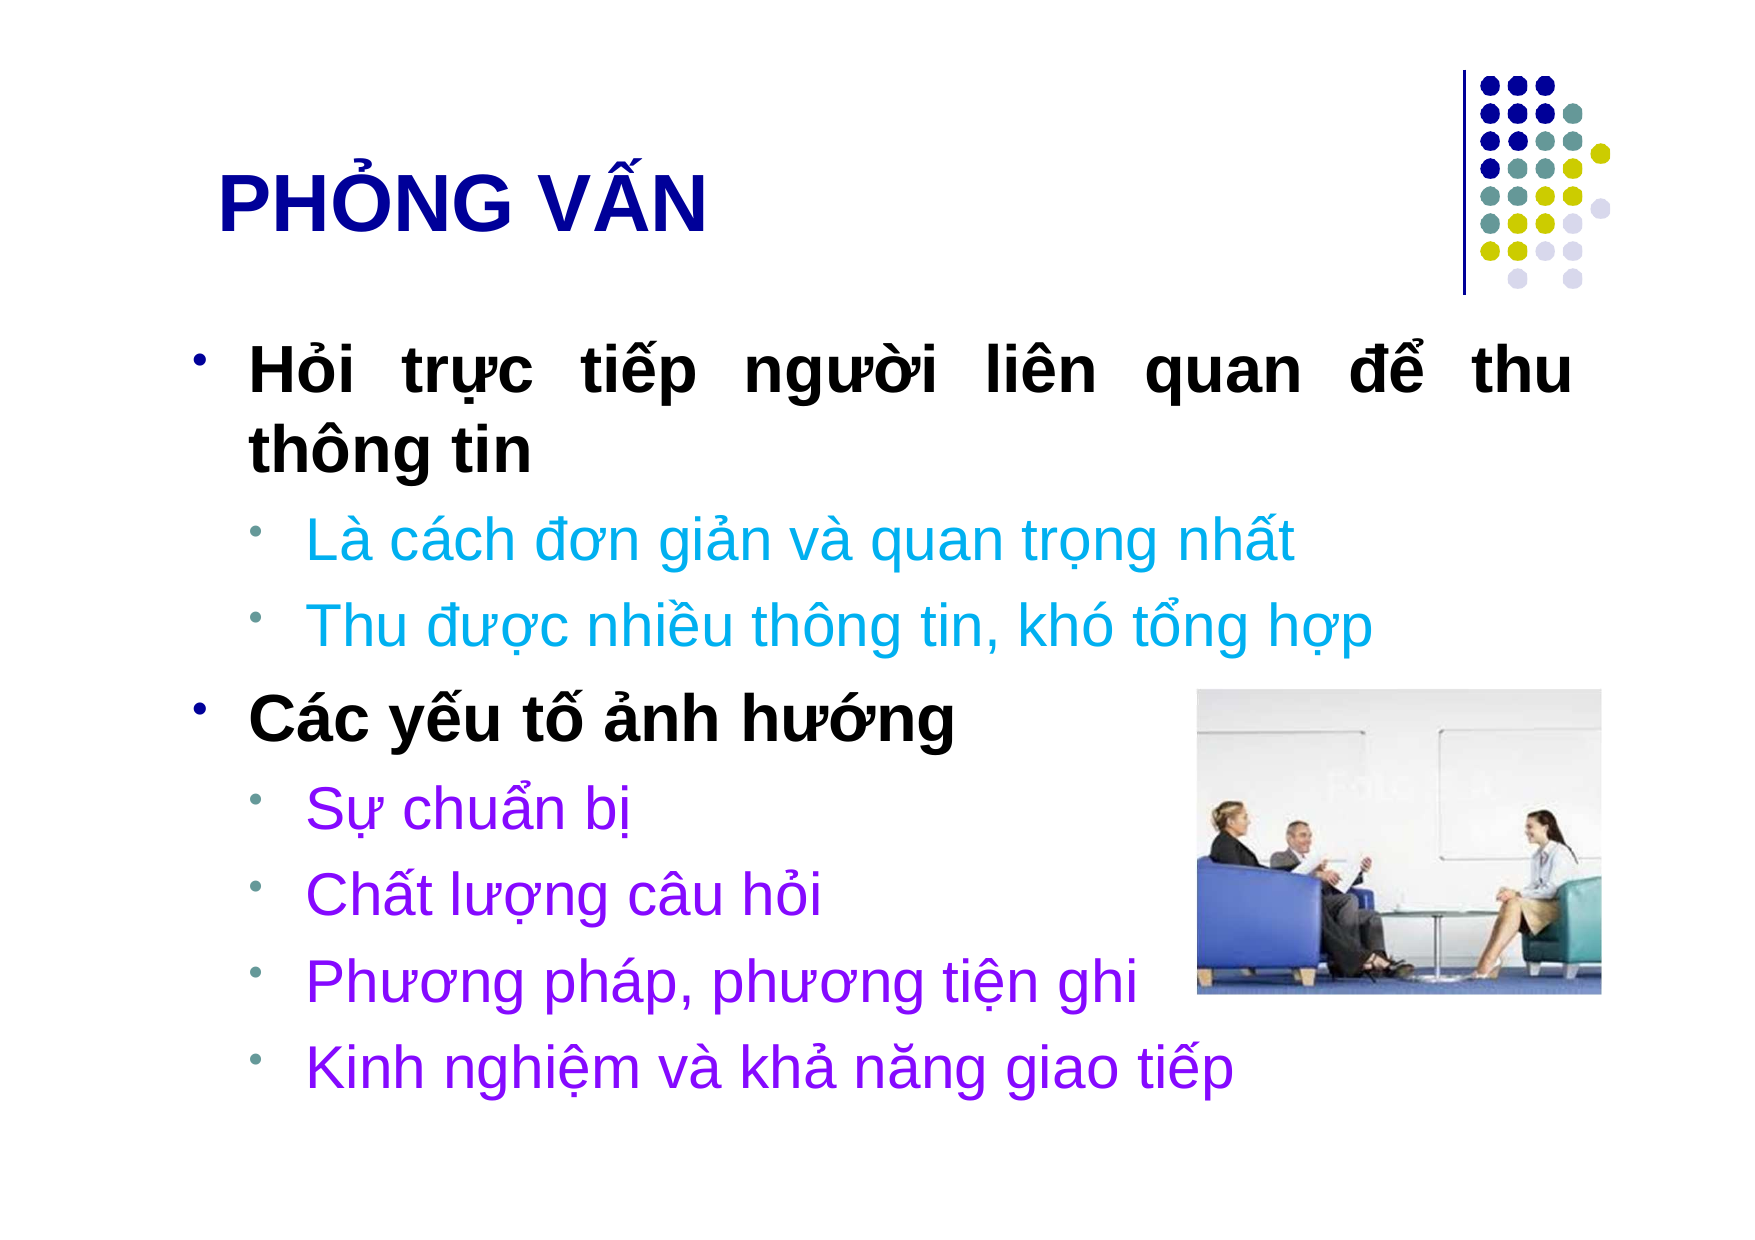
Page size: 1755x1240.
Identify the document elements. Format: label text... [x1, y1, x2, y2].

picture [1590, 198, 1611, 219]
picture [1535, 241, 1555, 261]
picture [1507, 76, 1528, 96]
picture [1480, 131, 1500, 151]
picture [1535, 186, 1555, 206]
picture [1507, 268, 1528, 289]
picture [1562, 131, 1583, 151]
picture [1507, 158, 1528, 179]
text_box [1195, 688, 1602, 995]
picture [1562, 103, 1583, 124]
picture [1480, 186, 1500, 206]
picture [1562, 241, 1583, 261]
picture [1507, 103, 1528, 124]
picture [1535, 131, 1555, 151]
picture [1508, 131, 1528, 151]
picture [1562, 213, 1583, 234]
picture [1535, 158, 1555, 179]
picture [1562, 158, 1583, 179]
picture [1535, 76, 1555, 96]
picture [1590, 143, 1611, 164]
picture [1562, 268, 1583, 289]
picture [1507, 186, 1528, 206]
list Hỏi trực tiếp người liên quan để thu thông tin Là cách đơn giản và quan trọng nhất Thu được nhiều thông tin, khó tổng hợp Các yếu tố ảnh hướng Sự chuẩn bị Chất lượng câu hỏi Phương pháp, phương tiện ghi Kinh nghiệm và khả năng giao tiếp [179, 306, 1575, 1101]
picture [1535, 103, 1555, 124]
picture [1480, 213, 1500, 234]
picture [1507, 241, 1528, 261]
picture [1535, 213, 1555, 234]
picture [1480, 158, 1500, 179]
picture [1507, 213, 1528, 234]
picture [1480, 241, 1500, 261]
picture [1562, 186, 1583, 206]
picture [1480, 76, 1500, 96]
picture [1480, 103, 1500, 124]
title PHỎNG VẤN [215, 148, 712, 306]
